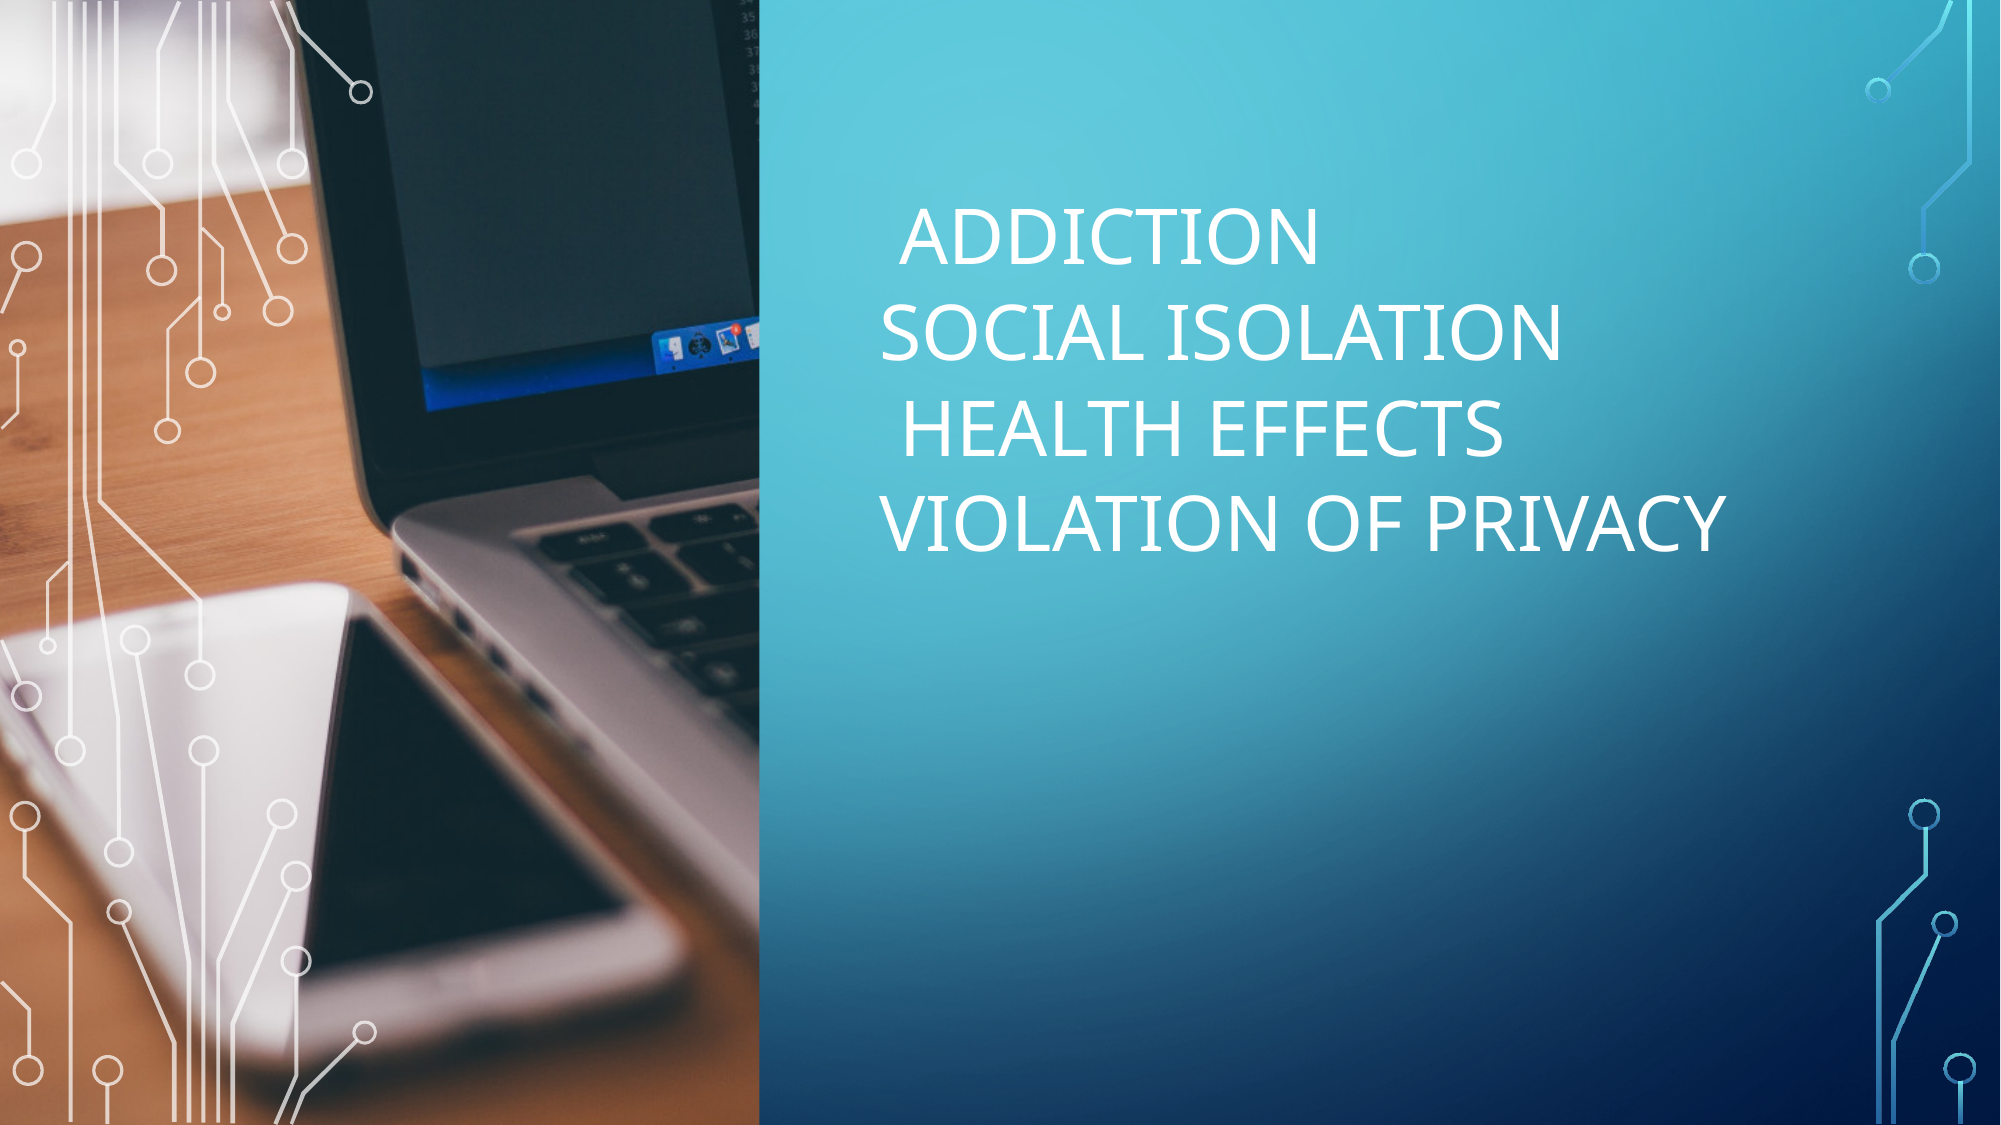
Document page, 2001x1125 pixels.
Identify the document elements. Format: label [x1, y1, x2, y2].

text_box [1863, 0, 1976, 1124]
picture [379, 0, 760, 1125]
text_box [760, 0, 2000, 1125]
text_box [0, 0, 379, 1125]
